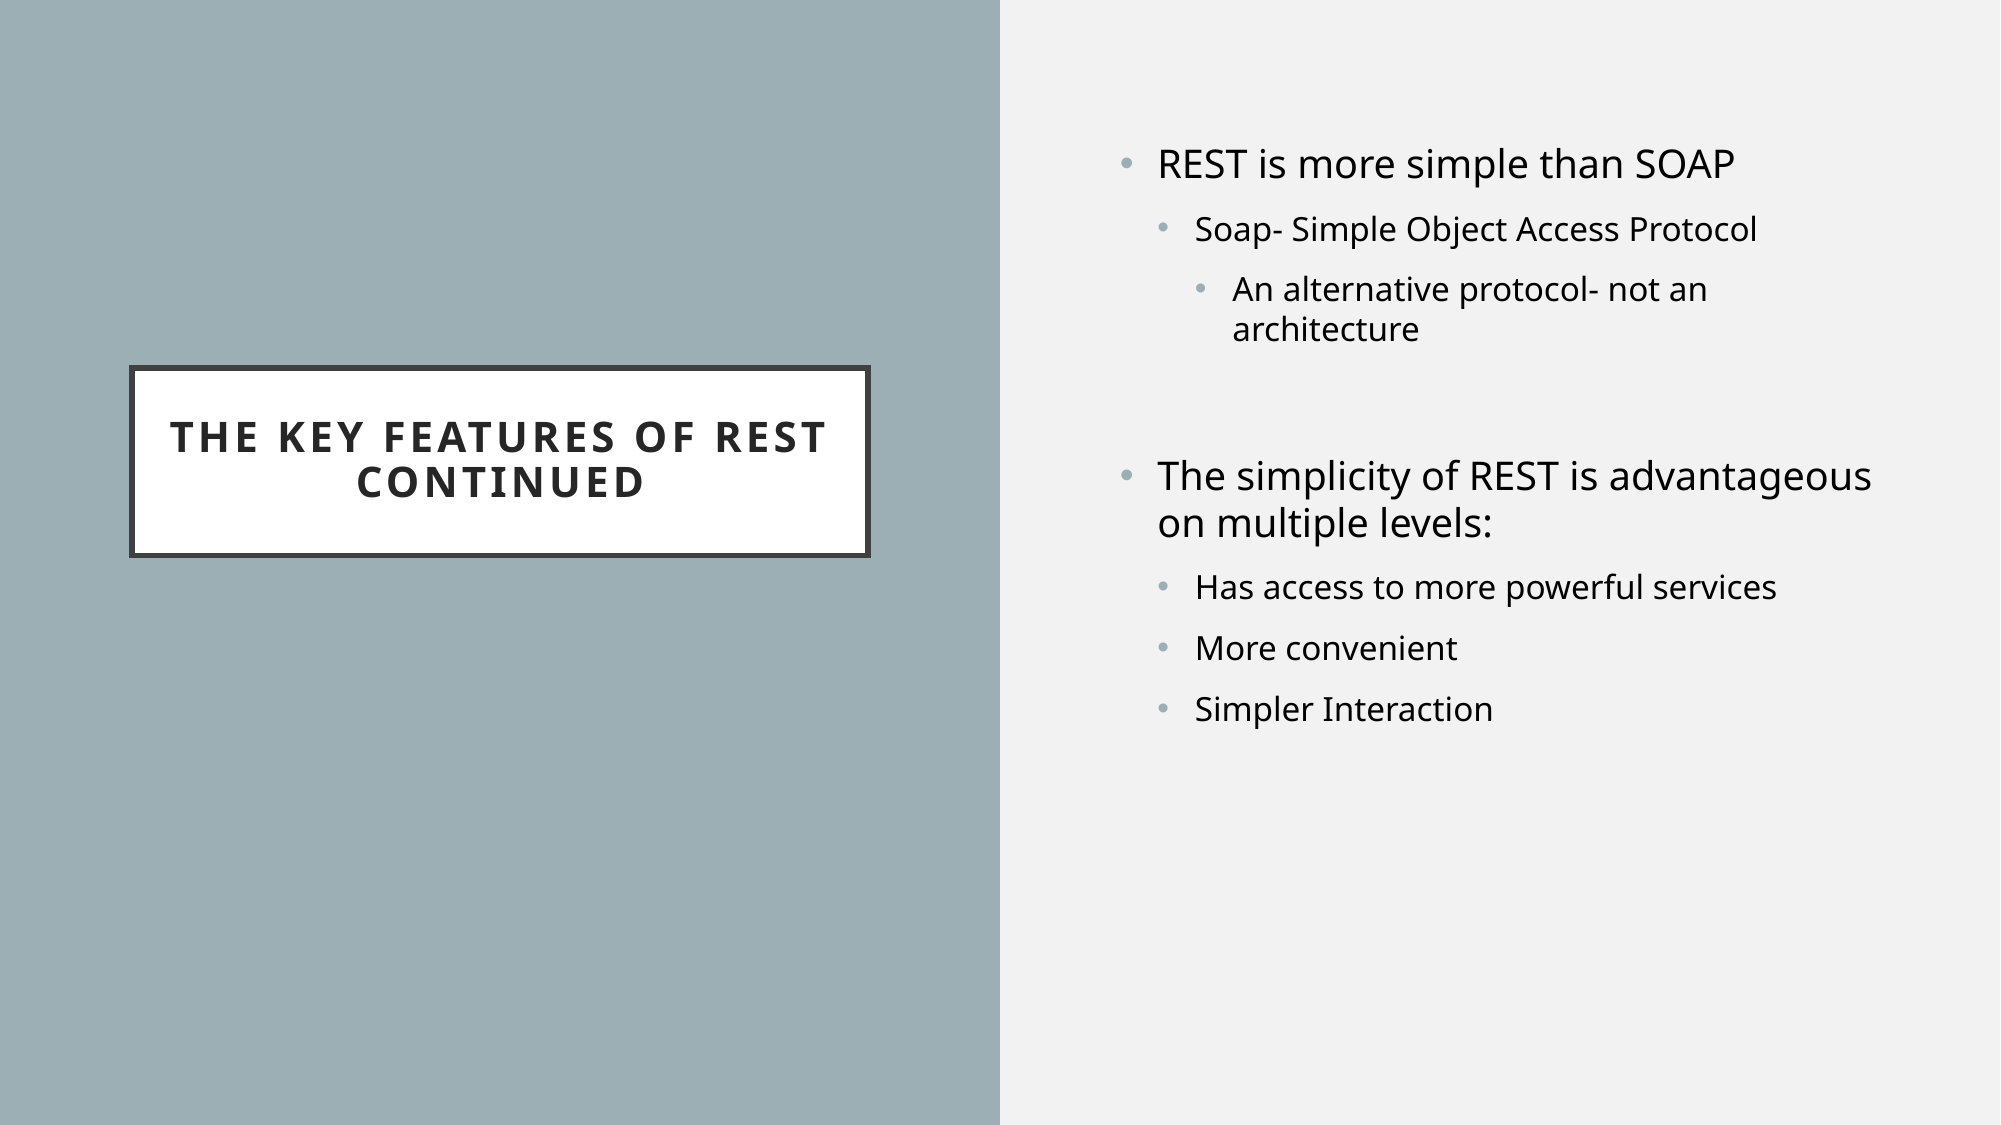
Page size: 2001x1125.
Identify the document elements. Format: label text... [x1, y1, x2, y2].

list REST is more simple than SOAP Soap- Simple Object Access Protocol An alternative protocol- not an architecture The simplicity of REST is advantageous on multiple levels: Has access to more powerful services More convenient Simpler Interaction [1104, 131, 1895, 993]
title The Key features of rest continued [129, 365, 871, 558]
